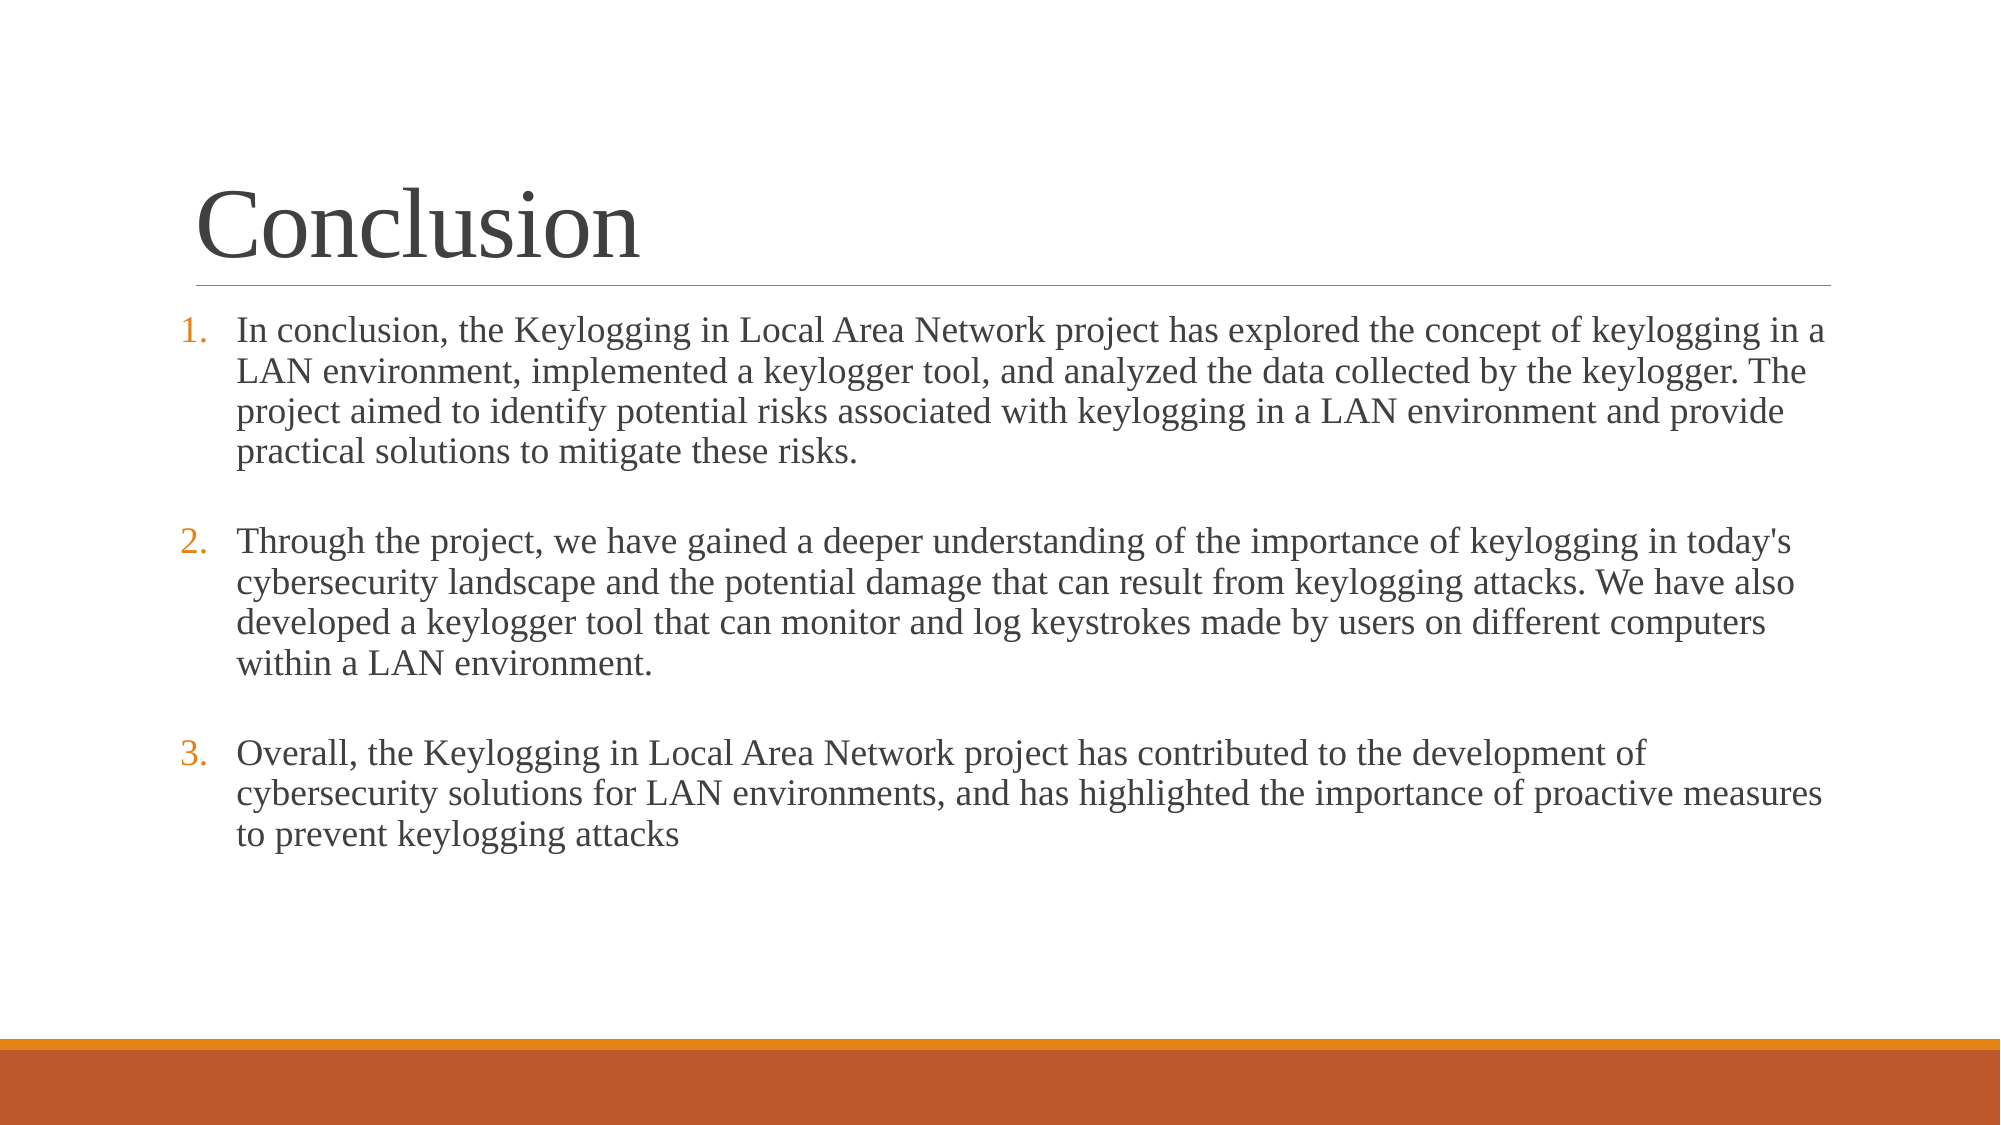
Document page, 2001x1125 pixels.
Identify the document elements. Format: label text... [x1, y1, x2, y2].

title Conclusion [180, 47, 1830, 285]
list In conclusion, the Keylogging in Local Area Network project has explored the concept of keylogging in a LAN environment, implemented a keylogger tool, and analyzed the data collected by the keylogger. The project aimed to identify potential risks associated with keylogging in a LAN environment and provide practical solutions to mitigate these risks. Through the project, we have gained a deeper understanding of the importance of keylogging in today's cybersecurity landscape and the potential damage that can result from keylogging attacks. We have also developed a keylogger tool that can monitor and log keystrokes made by users on different computers within a LAN environment. Overall, the Keylogging in Local Area Network project has contributed to the development of cybersecurity solutions for LAN environments, and has highlighted the importance of proactive measures to prevent keylogging attacks [180, 302, 1830, 963]
